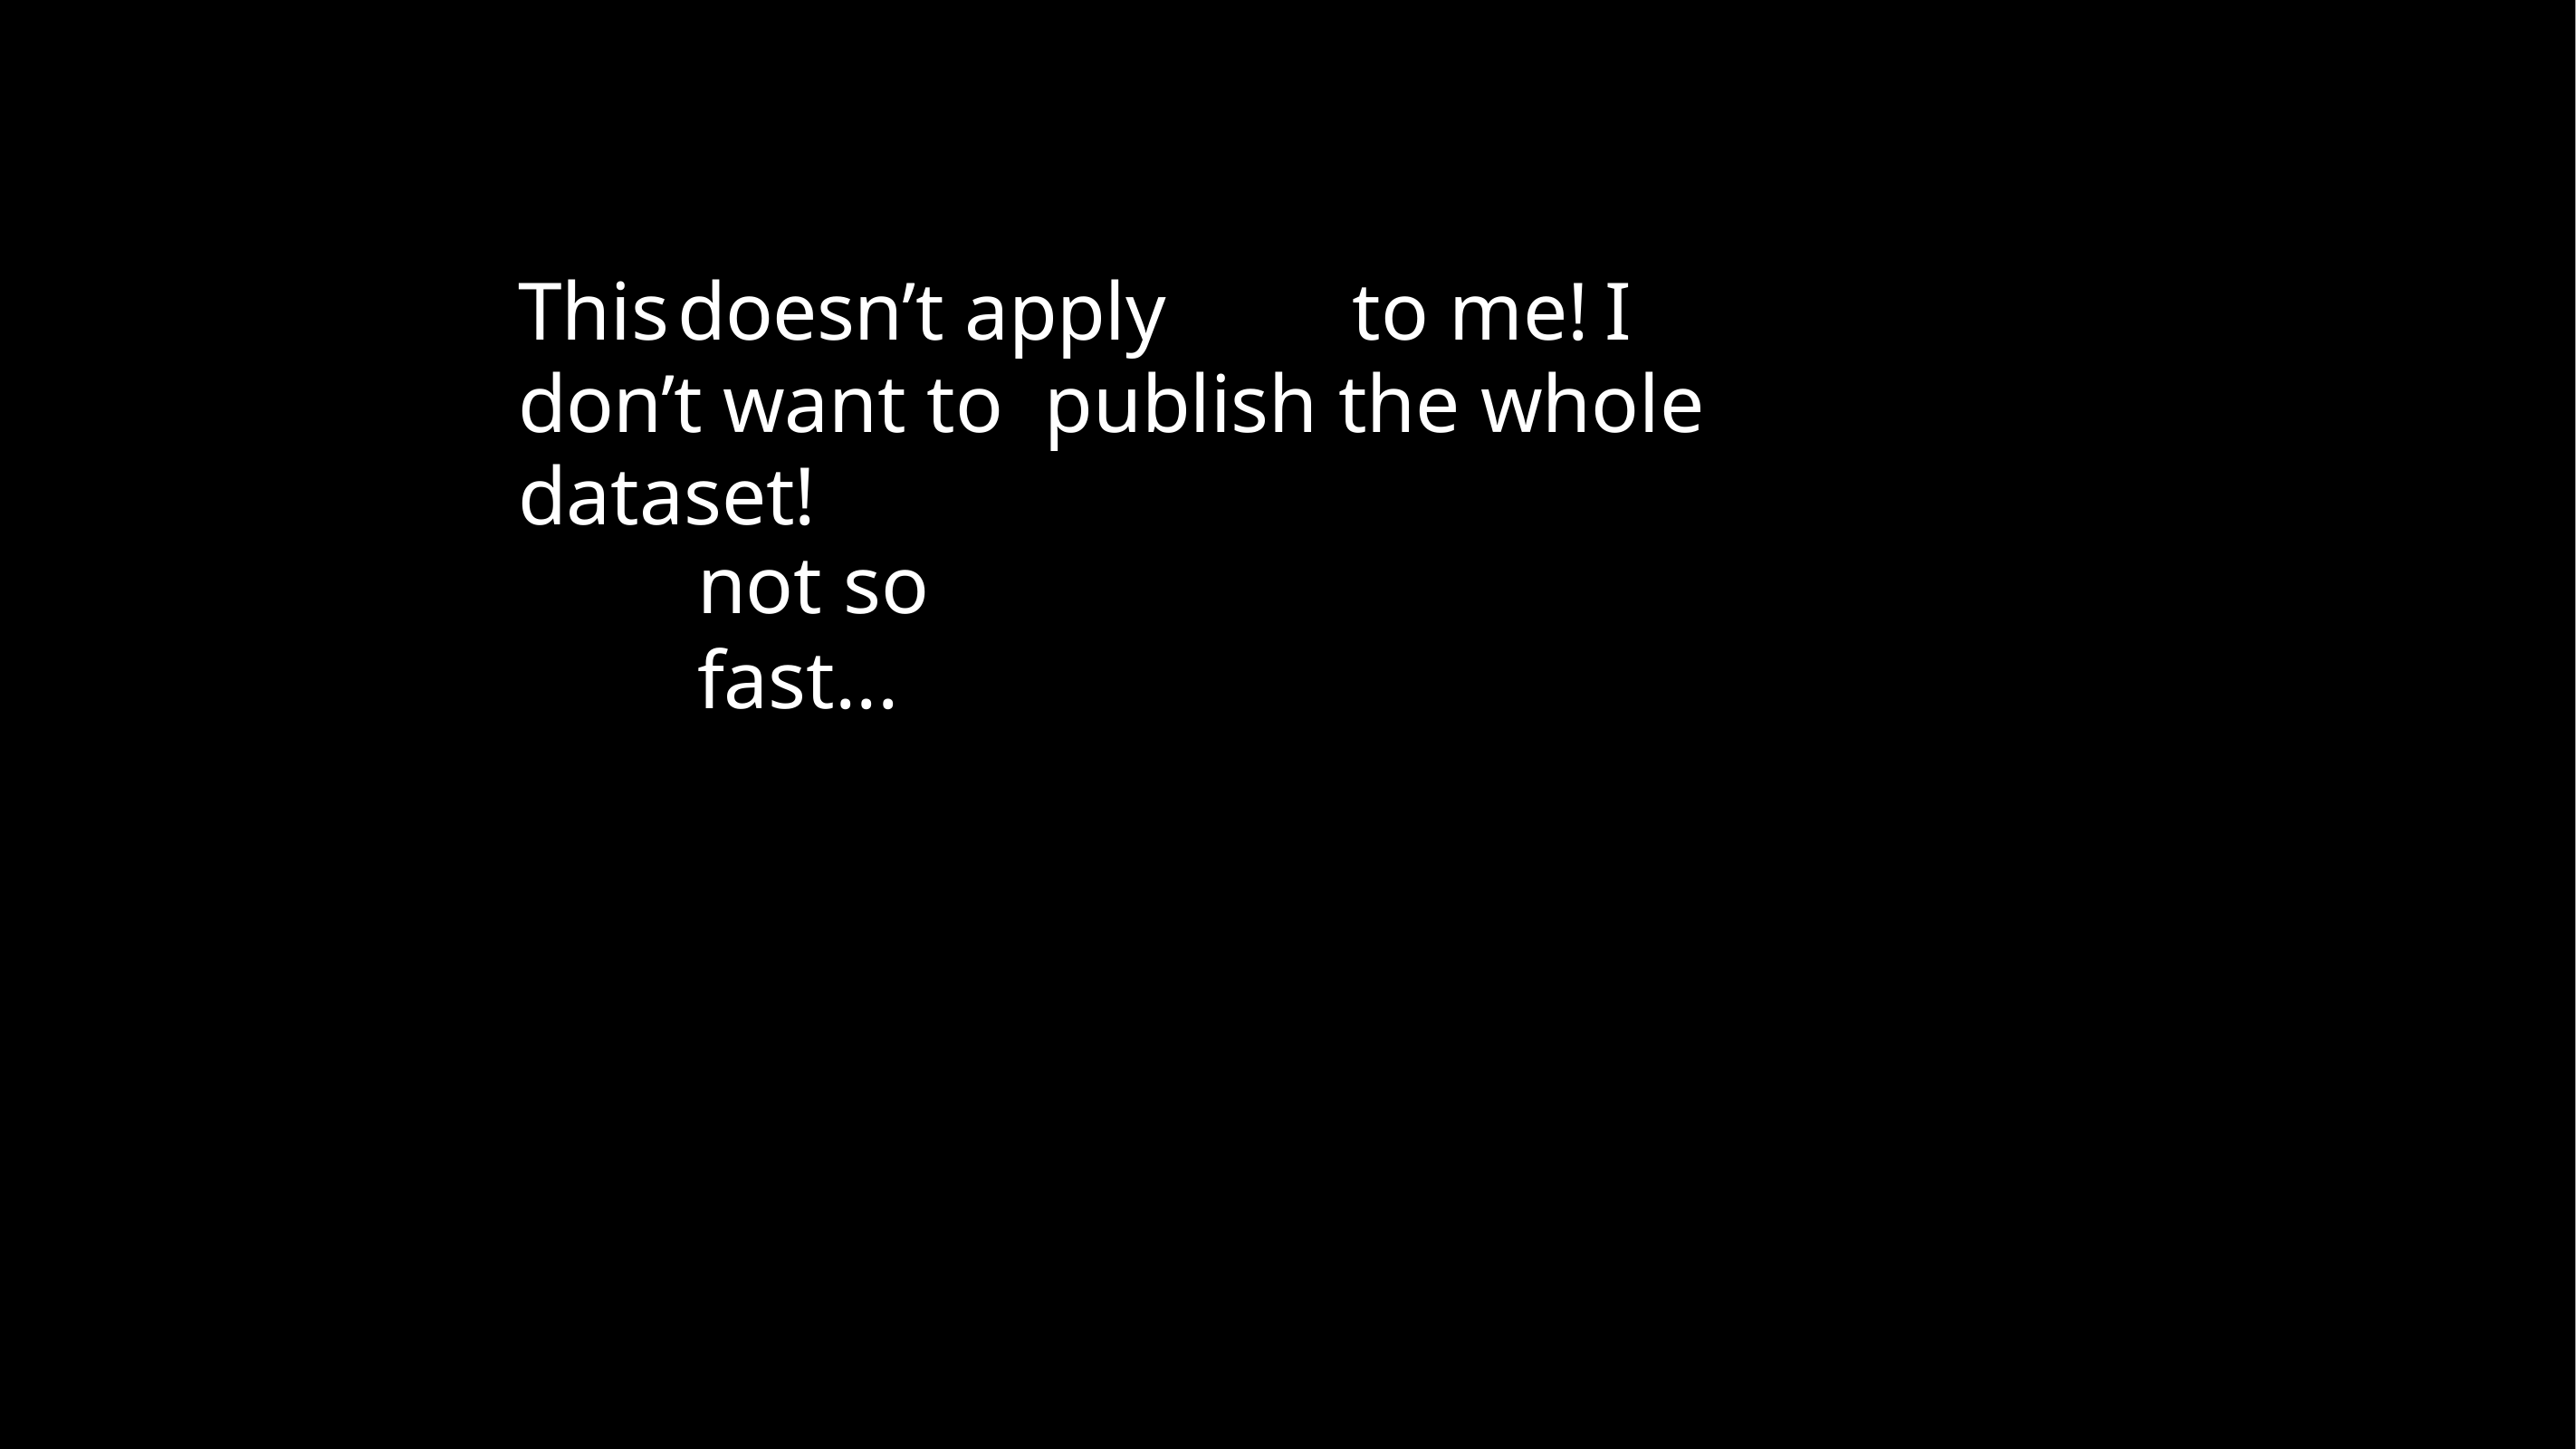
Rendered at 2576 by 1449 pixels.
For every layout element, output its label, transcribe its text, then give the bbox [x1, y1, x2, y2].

text_box not so fast... [695, 532, 1090, 724]
text_box This doesn’t apply to me! I don’t want to publish the whole dataset! [516, 256, 1830, 542]
